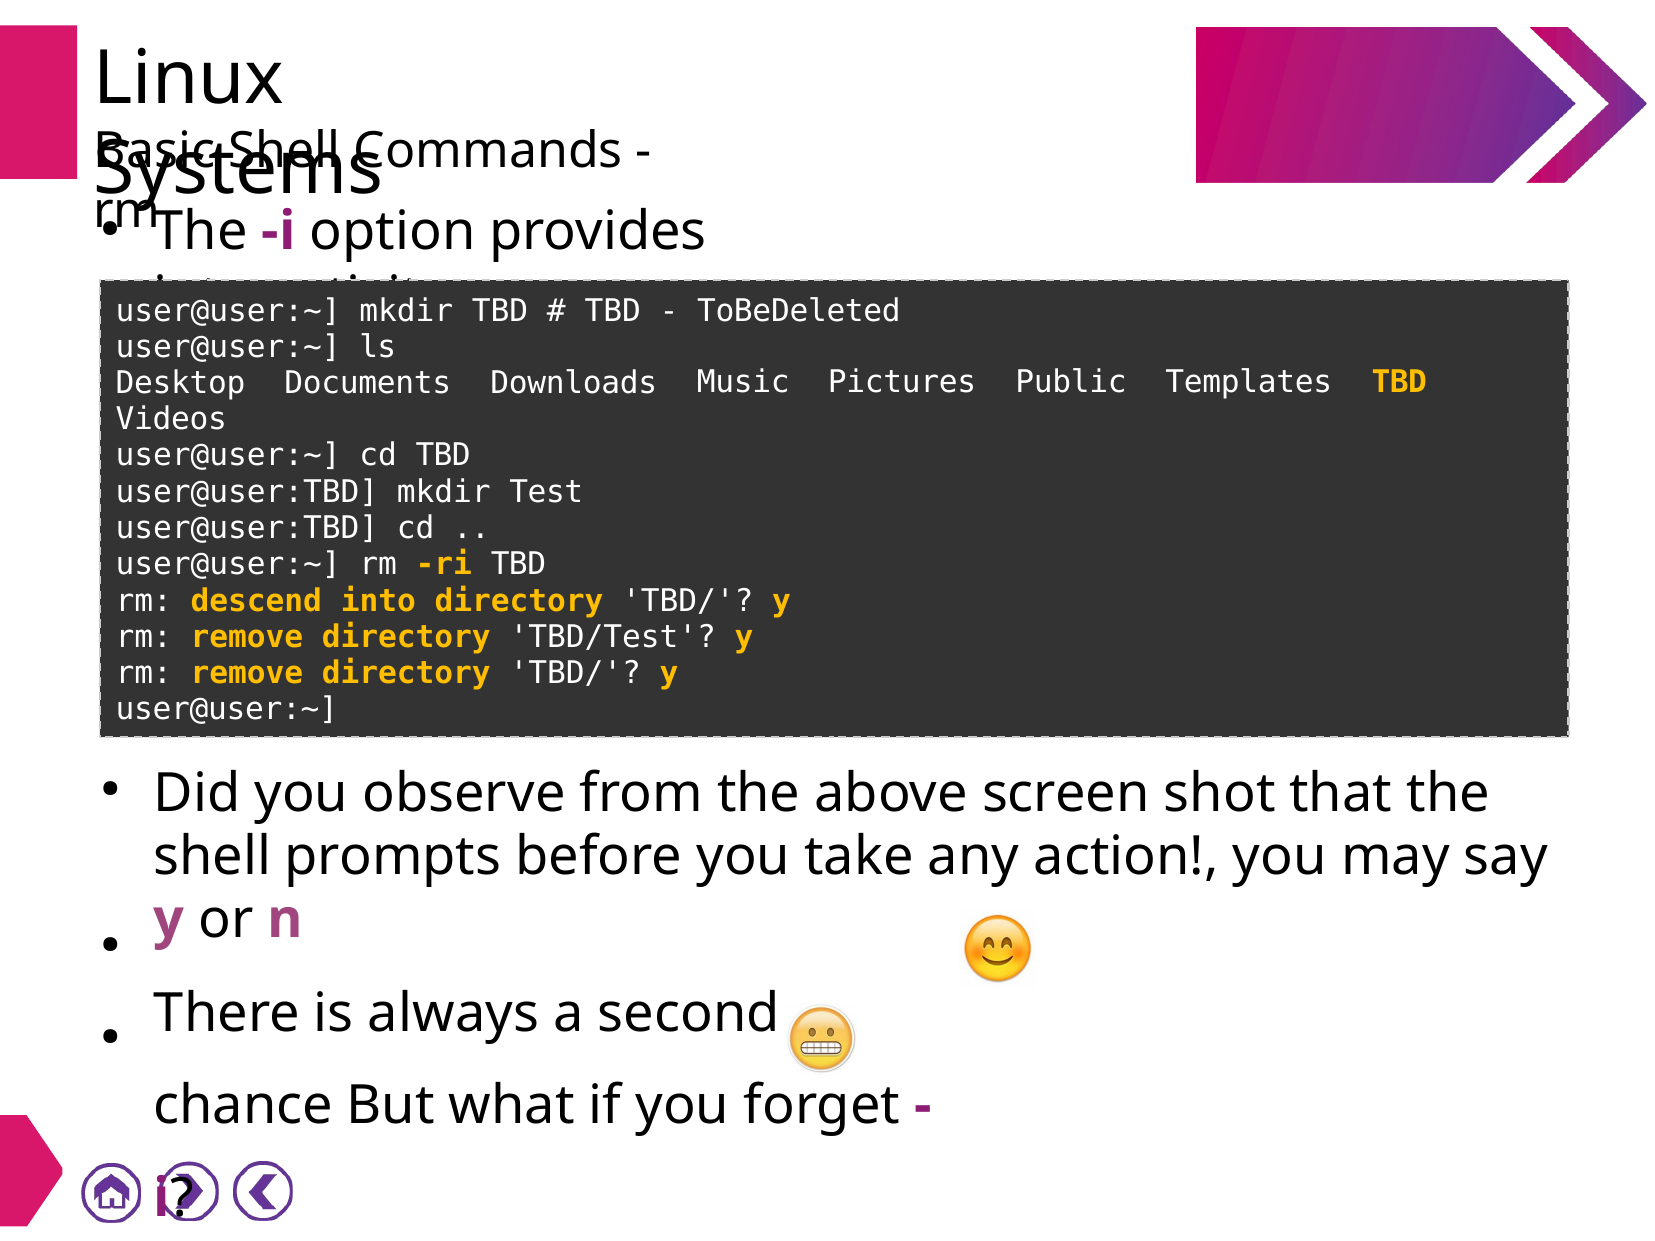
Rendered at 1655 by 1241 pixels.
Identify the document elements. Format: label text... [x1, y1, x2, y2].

picture [233, 1161, 293, 1222]
text_box Basic Shell Commands - rm [91, 115, 698, 238]
title Linux Systems [91, 26, 564, 115]
text_box ● [98, 1017, 123, 1049]
picture [958, 910, 1036, 989]
text_box ● [98, 769, 123, 801]
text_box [98, 278, 1570, 739]
picture [784, 1003, 857, 1076]
text_box ● [98, 209, 123, 241]
picture [159, 1161, 219, 1222]
text_box The -i option provides interactivity [151, 193, 1006, 277]
picture [80, 1163, 141, 1223]
text_box ● [98, 924, 123, 956]
text_box Did you observe from the above screen shot that the shell prompts before you take any action!, you may say y or n There is always a second chance But what if you forget -i? [151, 753, 1565, 1227]
picture [1196, 27, 1647, 183]
